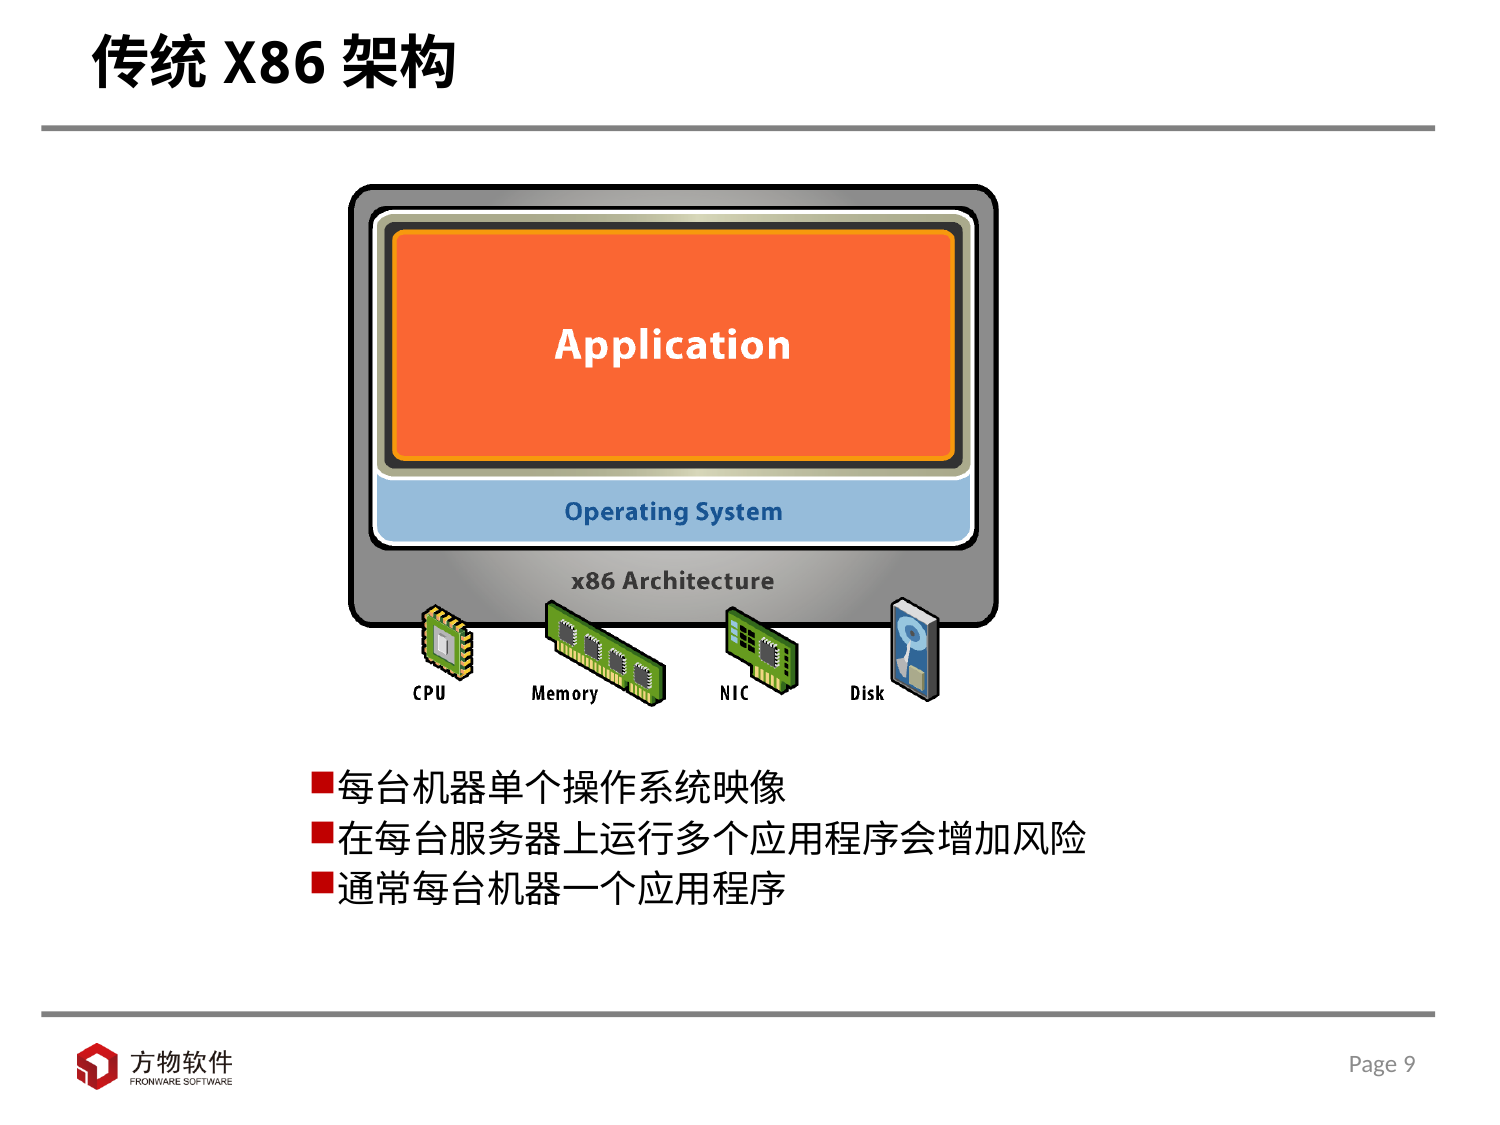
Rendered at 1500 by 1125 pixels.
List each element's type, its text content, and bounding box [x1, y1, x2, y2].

title 传统X86架构 [76, 19, 999, 102]
text_box 每台机器单个操作系统映像 在每台服务器上运行多个应用程序会增加风险 通常每台机器一个应用程序 [301, 763, 1329, 918]
picture [76, 1042, 232, 1090]
picture [348, 184, 999, 707]
slide_number Page 9 [1080, 1023, 1431, 1102]
